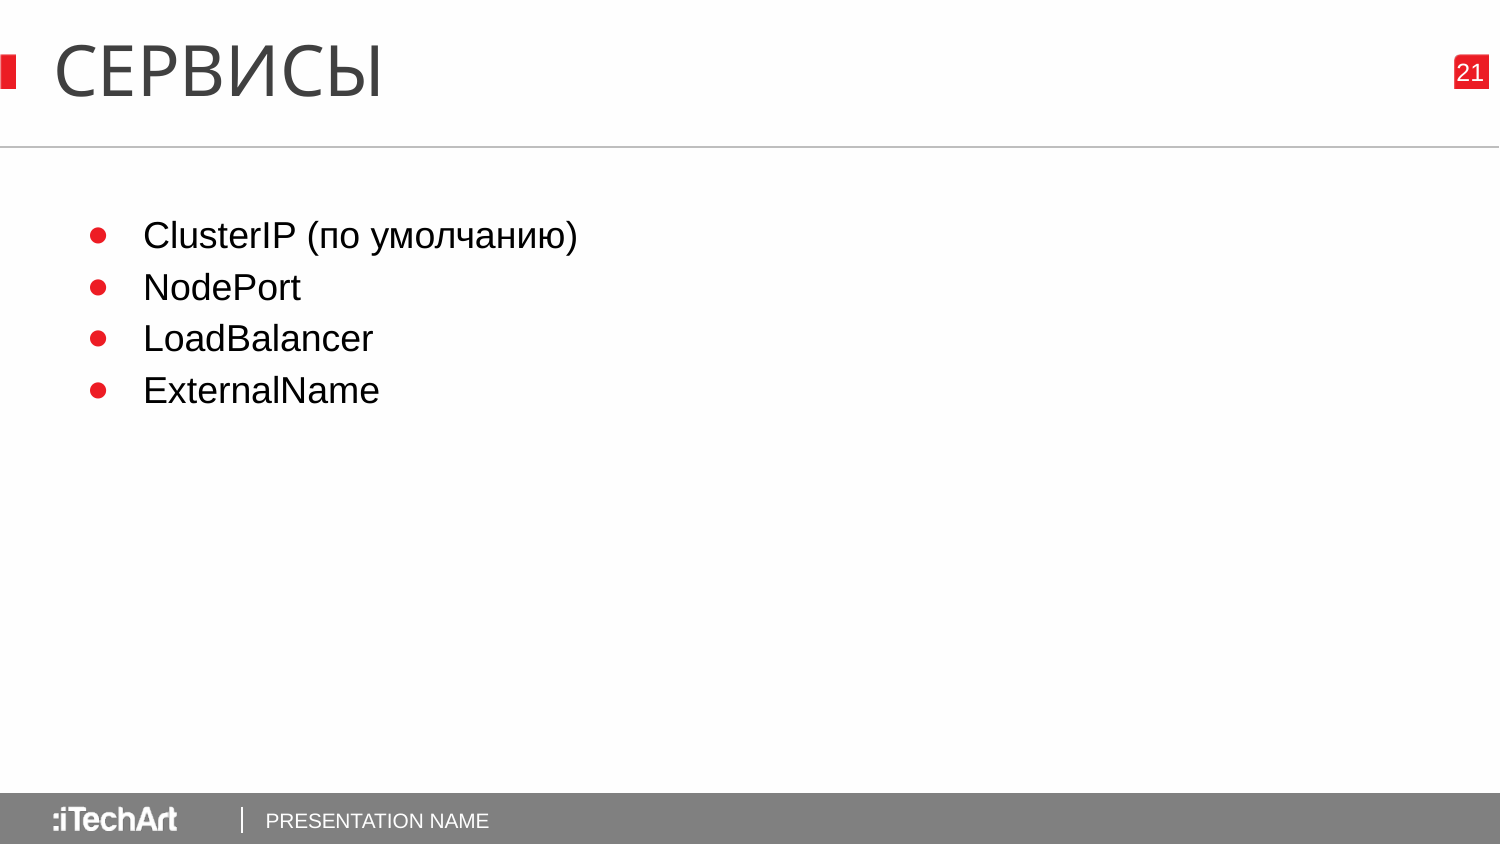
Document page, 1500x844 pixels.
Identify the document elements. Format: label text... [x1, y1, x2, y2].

text_box PRESENTATION NAME [265, 811, 772, 829]
title СЕРВИСЫ [53, 0, 1448, 148]
slide_number ‹#› [1448, 55, 1494, 88]
picture [53, 806, 177, 831]
picture [0, 54, 16, 89]
text_box ClusterIP (по умолчанию) NodePort LoadBalancer ExternalName [53, 189, 1448, 741]
